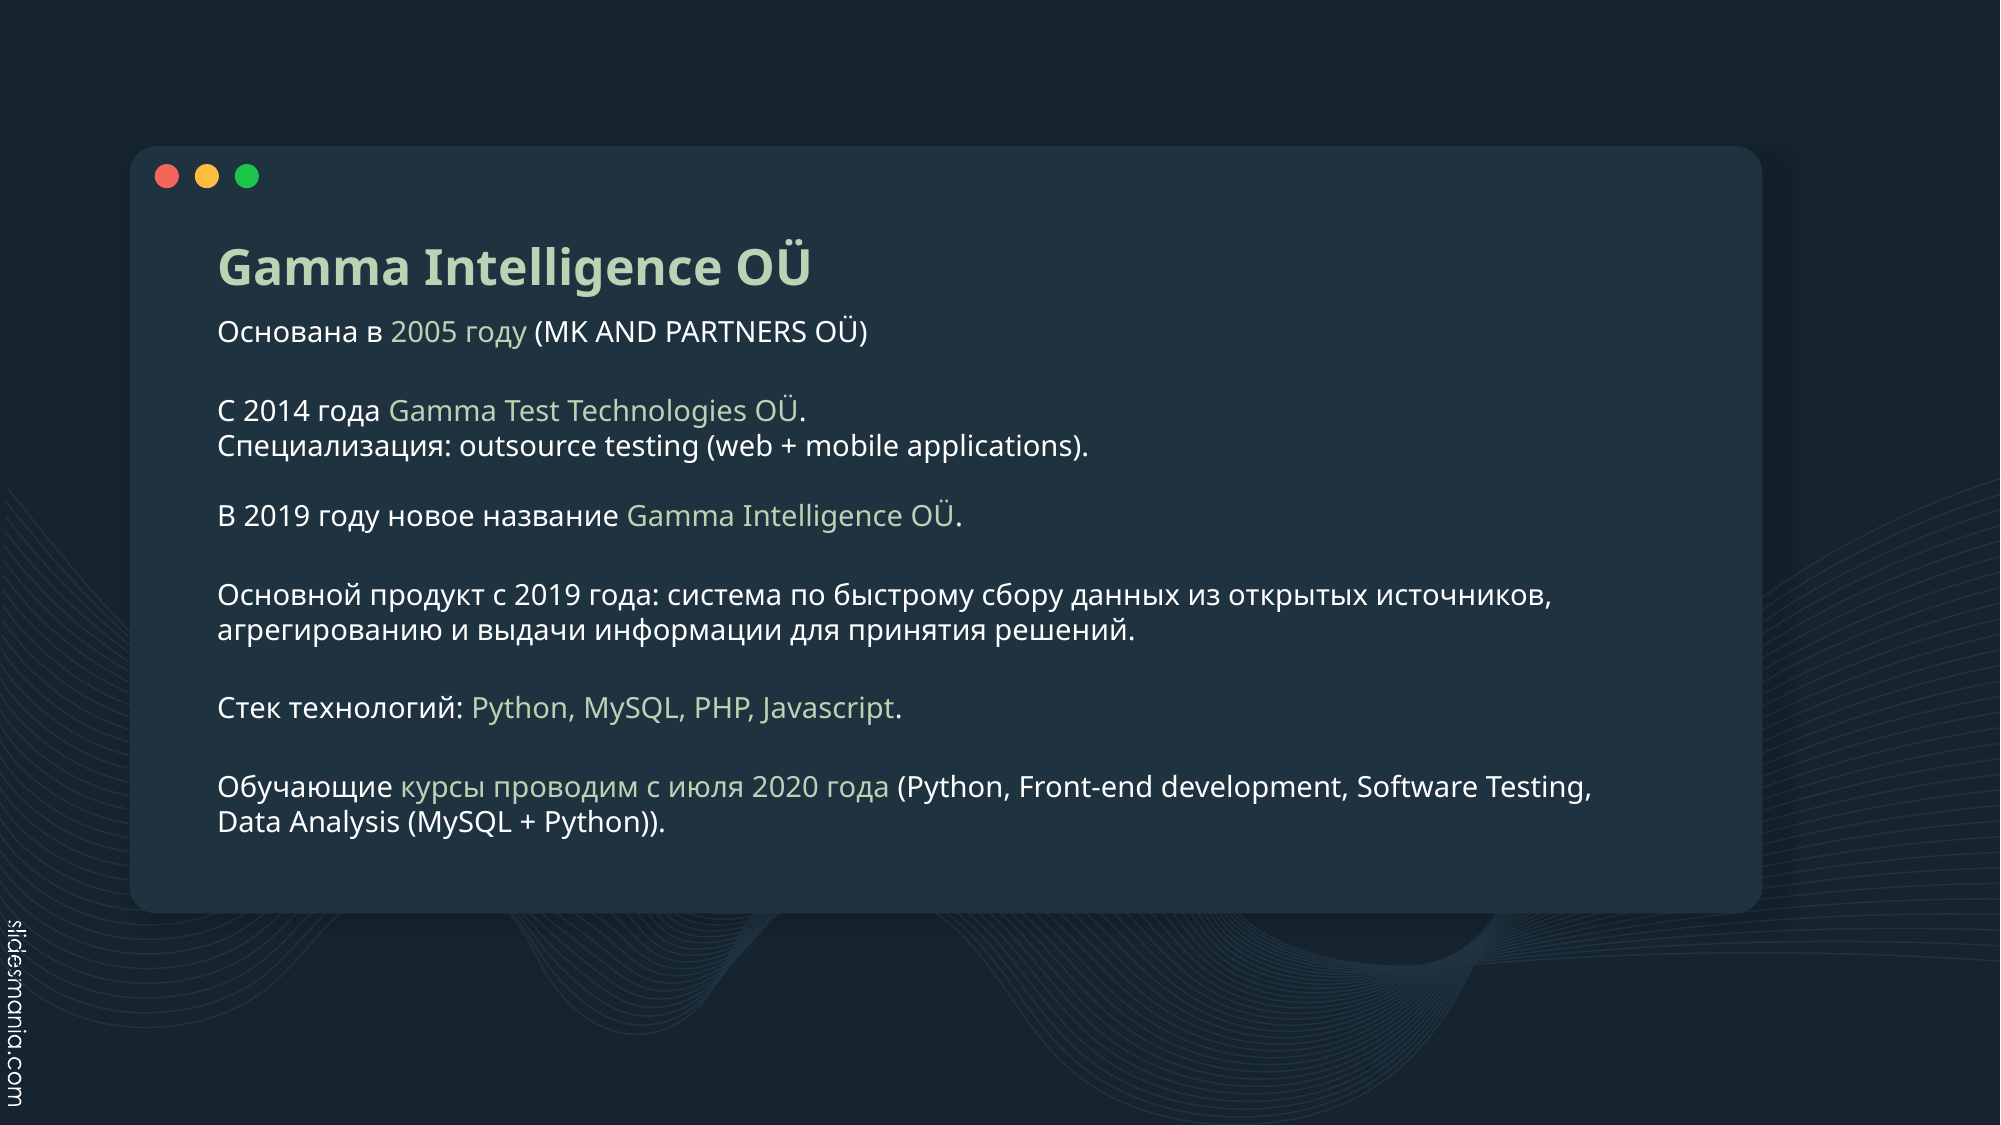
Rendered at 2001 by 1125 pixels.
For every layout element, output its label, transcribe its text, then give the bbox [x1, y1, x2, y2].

title Gamma Intelligence OÜ [197, 205, 1476, 293]
list Основана в 2005 году (MK AND PARTNERS OÜ) С 2014 года Gamma Test Technologies OÜ. Специализация: outsource testing (web + mobile applications). В 2019 году новое название Gamma Intelligence OÜ. Основной продукт с 2019 года: система по быстрому сбору данных из открытых источников, агрегированию и выдачи информации для принятия решений. Стек технологий: Python, MySQL, PHP, Javascript. Обучающие курсы проводим с июля 2020 года (Python, Front-end development, Software Testing, Data Analysis (MySQL + Python)). [197, 293, 1652, 850]
